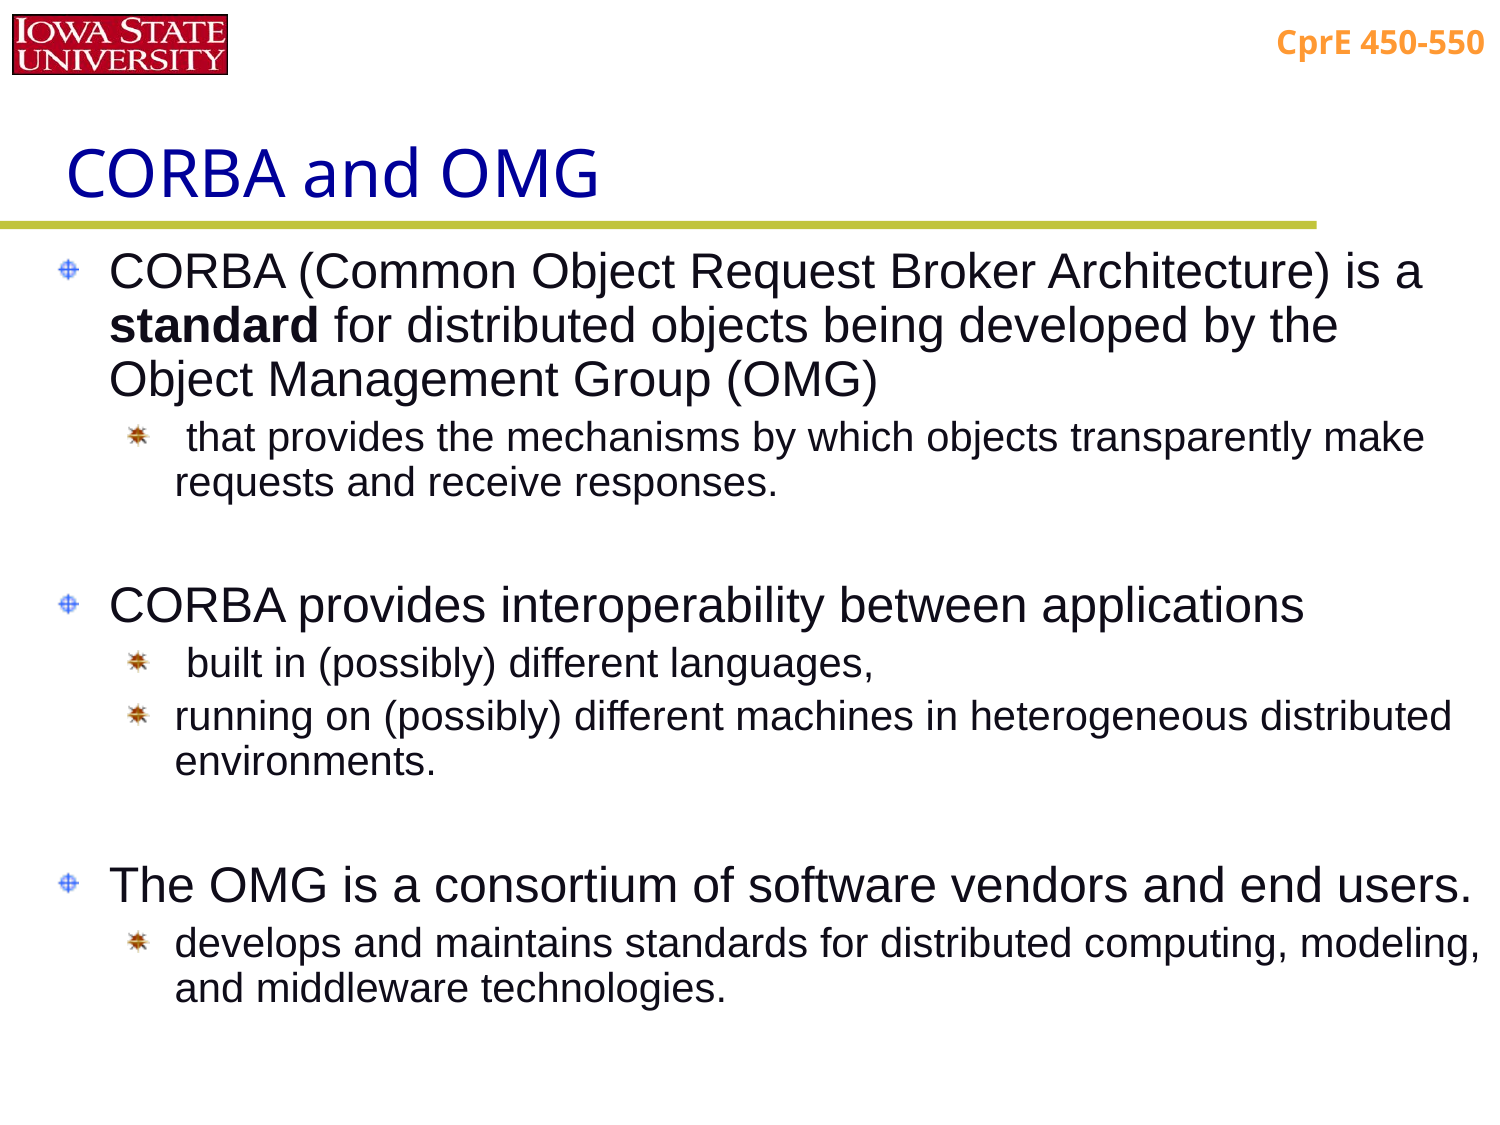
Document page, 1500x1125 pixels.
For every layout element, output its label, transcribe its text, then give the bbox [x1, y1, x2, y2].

picture [52, 869, 79, 896]
picture [52, 590, 79, 617]
picture [127, 650, 150, 673]
picture [127, 424, 150, 447]
title CORBA and OMG [49, 37, 1500, 219]
picture [127, 703, 150, 726]
picture [12, 14, 228, 75]
list CORBA (Common Object Request Broker Architecture) is a standard for distributed objects being developed by the Object Management Group (OMG) that provides the mechanisms by which objects transparently make requests and receive responses. CORBA provides interoperability between applications built in (possibly) different languages, running on (possibly) different machines in heterogeneous distributed environments. The OMG is a consortium of software vendors and end users. develops and maintains standards for distributed computing, modeling, and middleware technologies. [37, 237, 1500, 1088]
picture [127, 930, 150, 953]
picture [52, 255, 79, 283]
